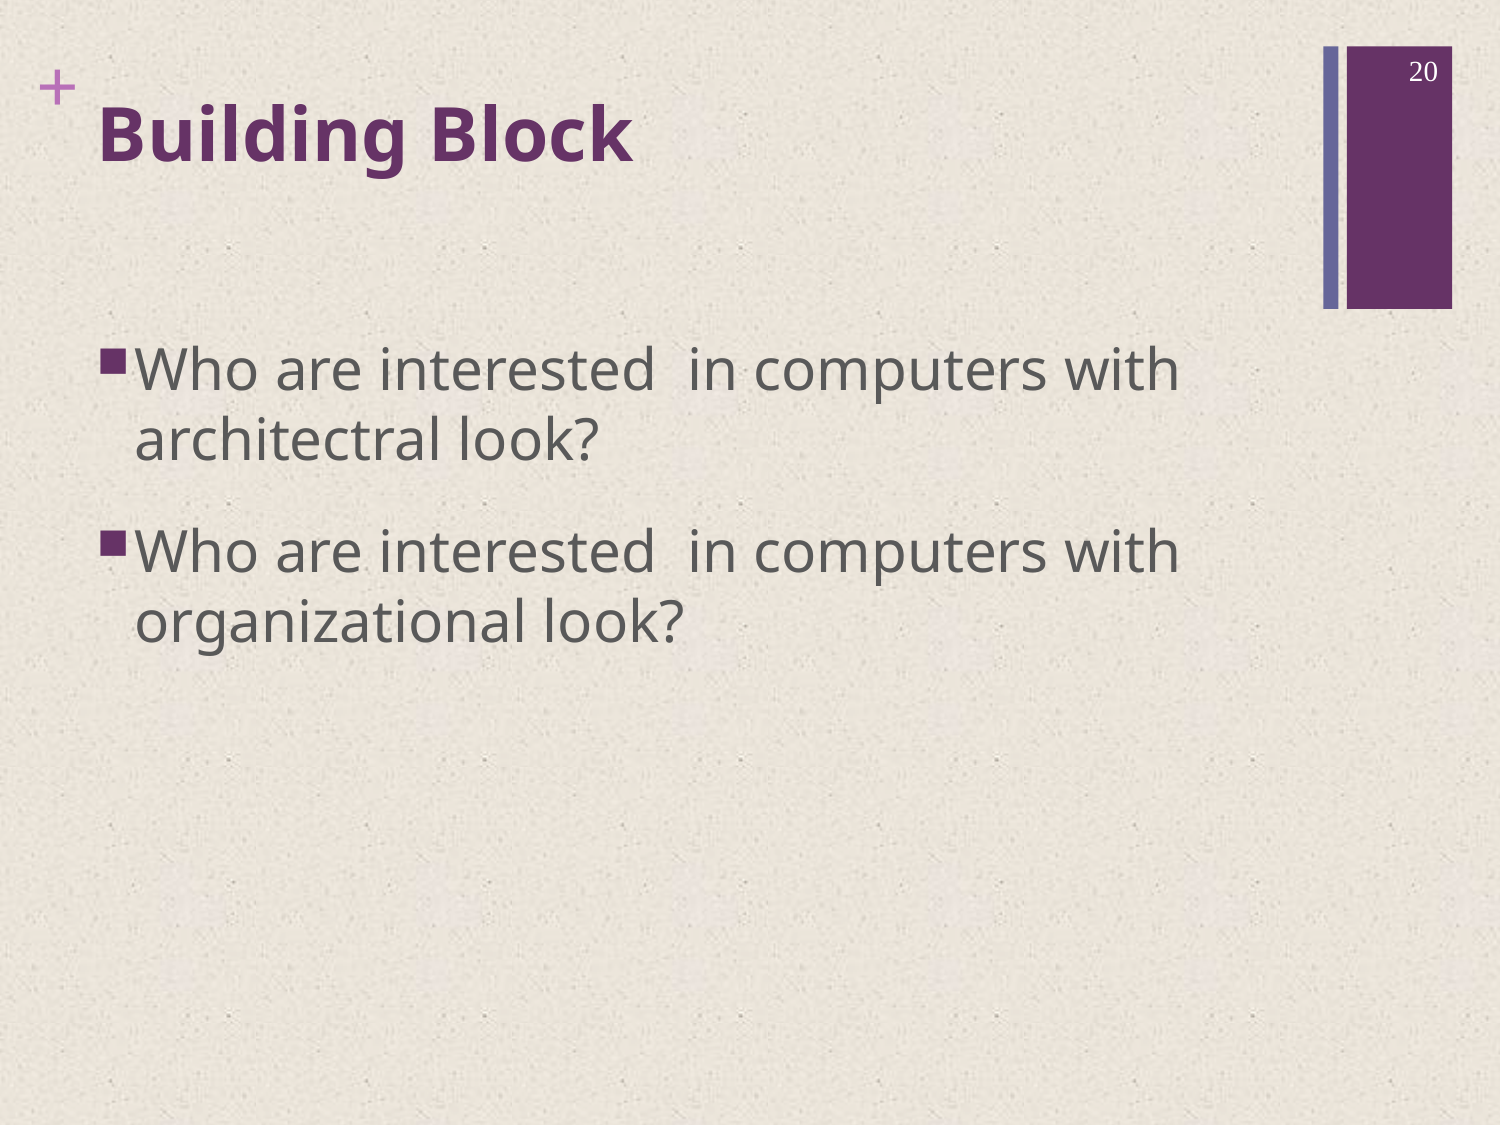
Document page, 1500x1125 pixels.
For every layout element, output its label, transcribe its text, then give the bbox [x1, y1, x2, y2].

list Who are interested in computers with architectral look? Who are interested in computers with organizational look? [81, 324, 1322, 1005]
title Building Block [81, 79, 1322, 263]
slide_number 20 [1362, 39, 1454, 100]
